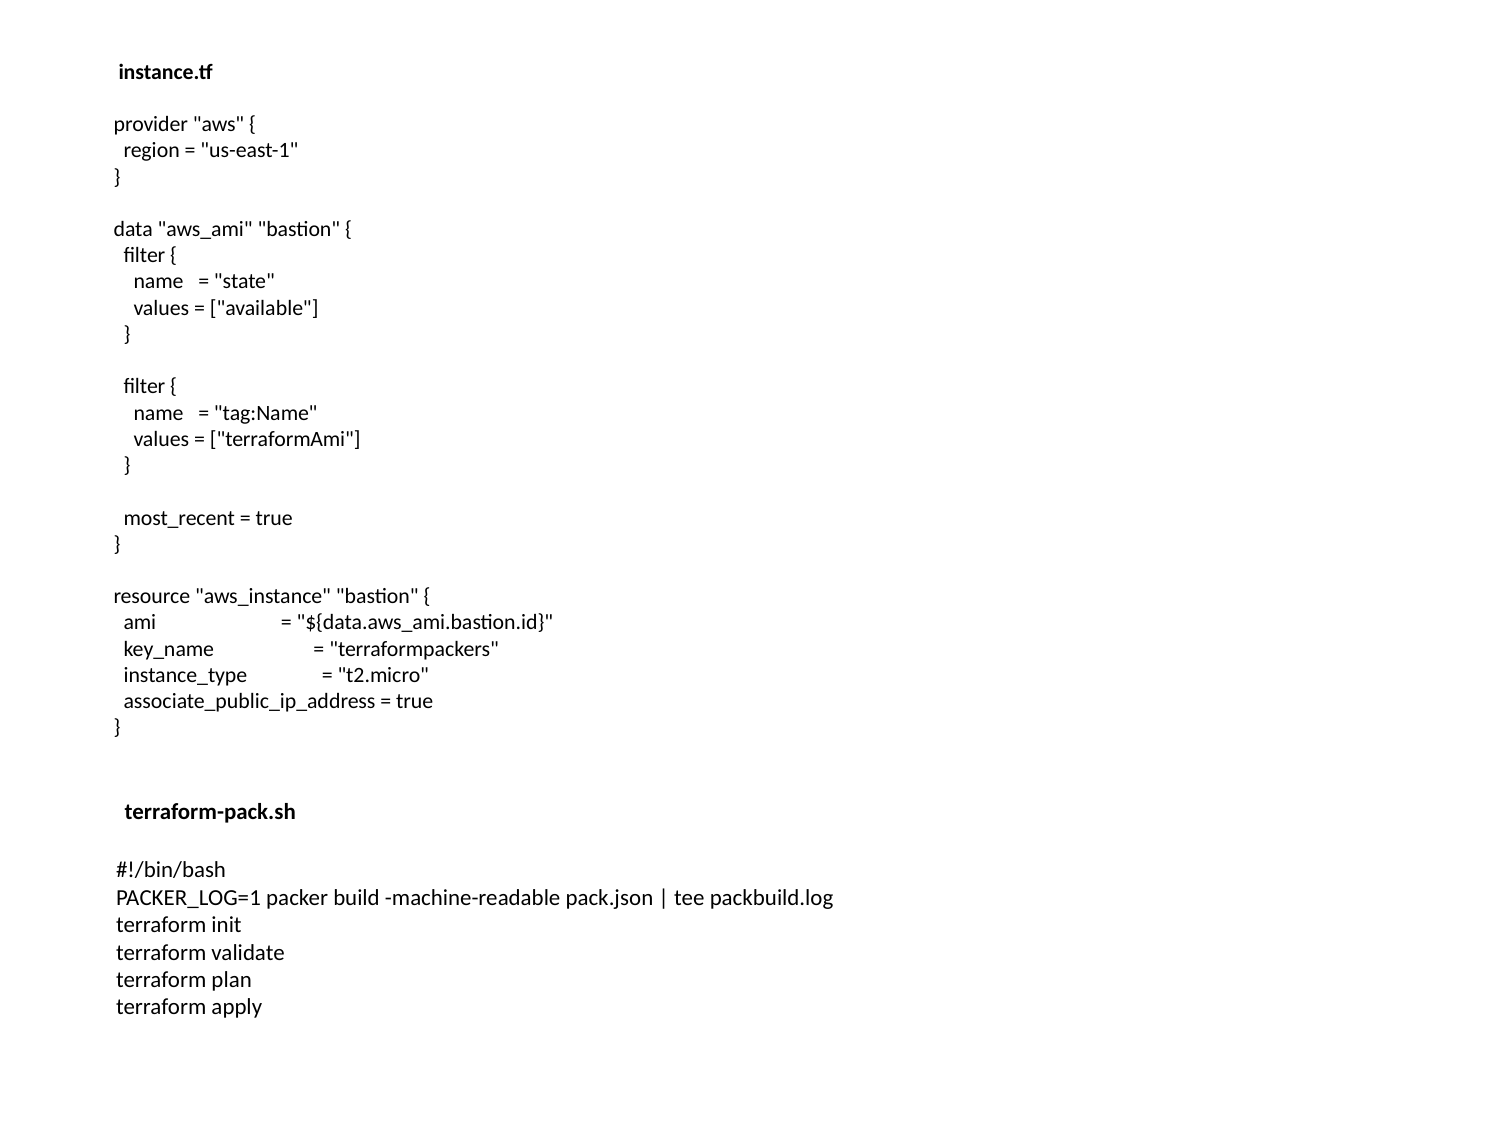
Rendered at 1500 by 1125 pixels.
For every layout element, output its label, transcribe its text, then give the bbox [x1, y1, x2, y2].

text_box instance.tf provider "aws" { region = "us-east-1" } data "aws_ami" "bastion" { filter { name = "state" values = ["available"] } filter { name = "tag:Name" values = ["terraformAmi"] } most_recent = true } resource "aws_instance" "bastion" { ami = "${data.aws_ami.bastion.id}" key_name = "terraformpackers" instance_type = "t2.micro" associate_public_ip_address = true } [98, 49, 1412, 747]
text_box terraform-pack.sh #!/bin/bash PACKER_LOG=1 packer build -machine-readable pack.json | tee packbuild.log terraform init terraform validate terraform plan terraform apply [101, 774, 1163, 1027]
